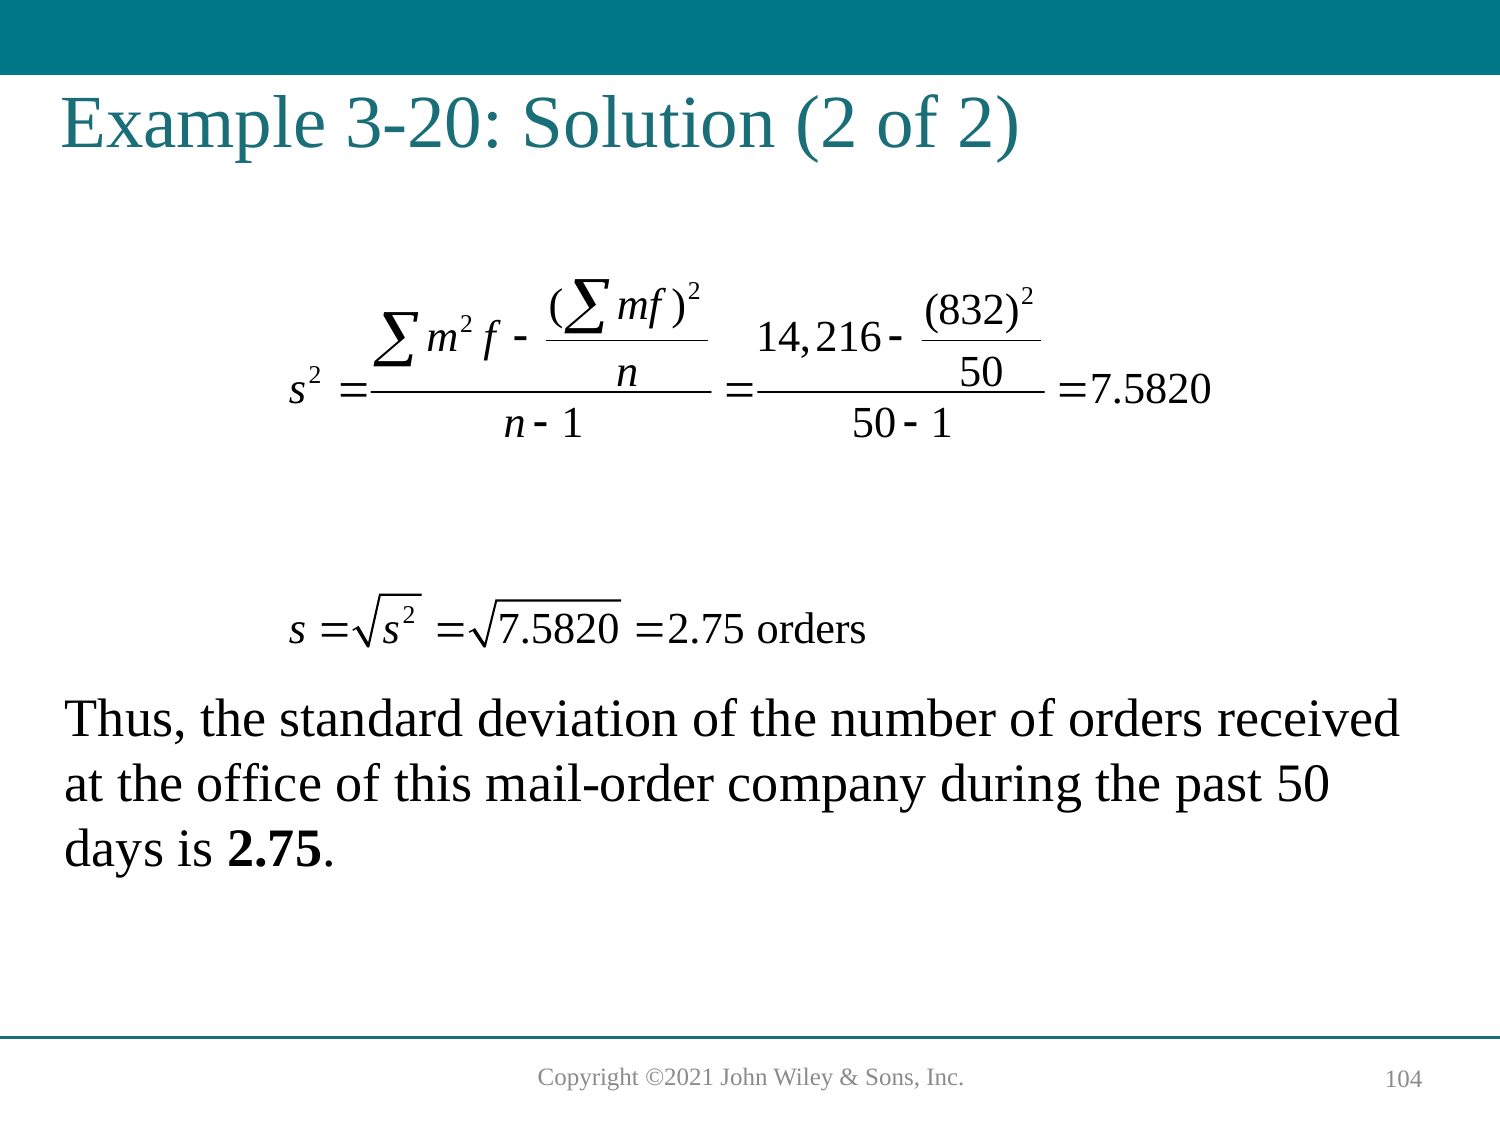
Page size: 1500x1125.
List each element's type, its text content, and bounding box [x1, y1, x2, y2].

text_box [284, 274, 1216, 653]
title Example 3-20: Solution (2 of 2) [45, 75, 1447, 235]
list Thus, the standard deviation of the number of orders received at the office of this mail-order company during the past 50 days is 2.75. [50, 675, 1450, 959]
